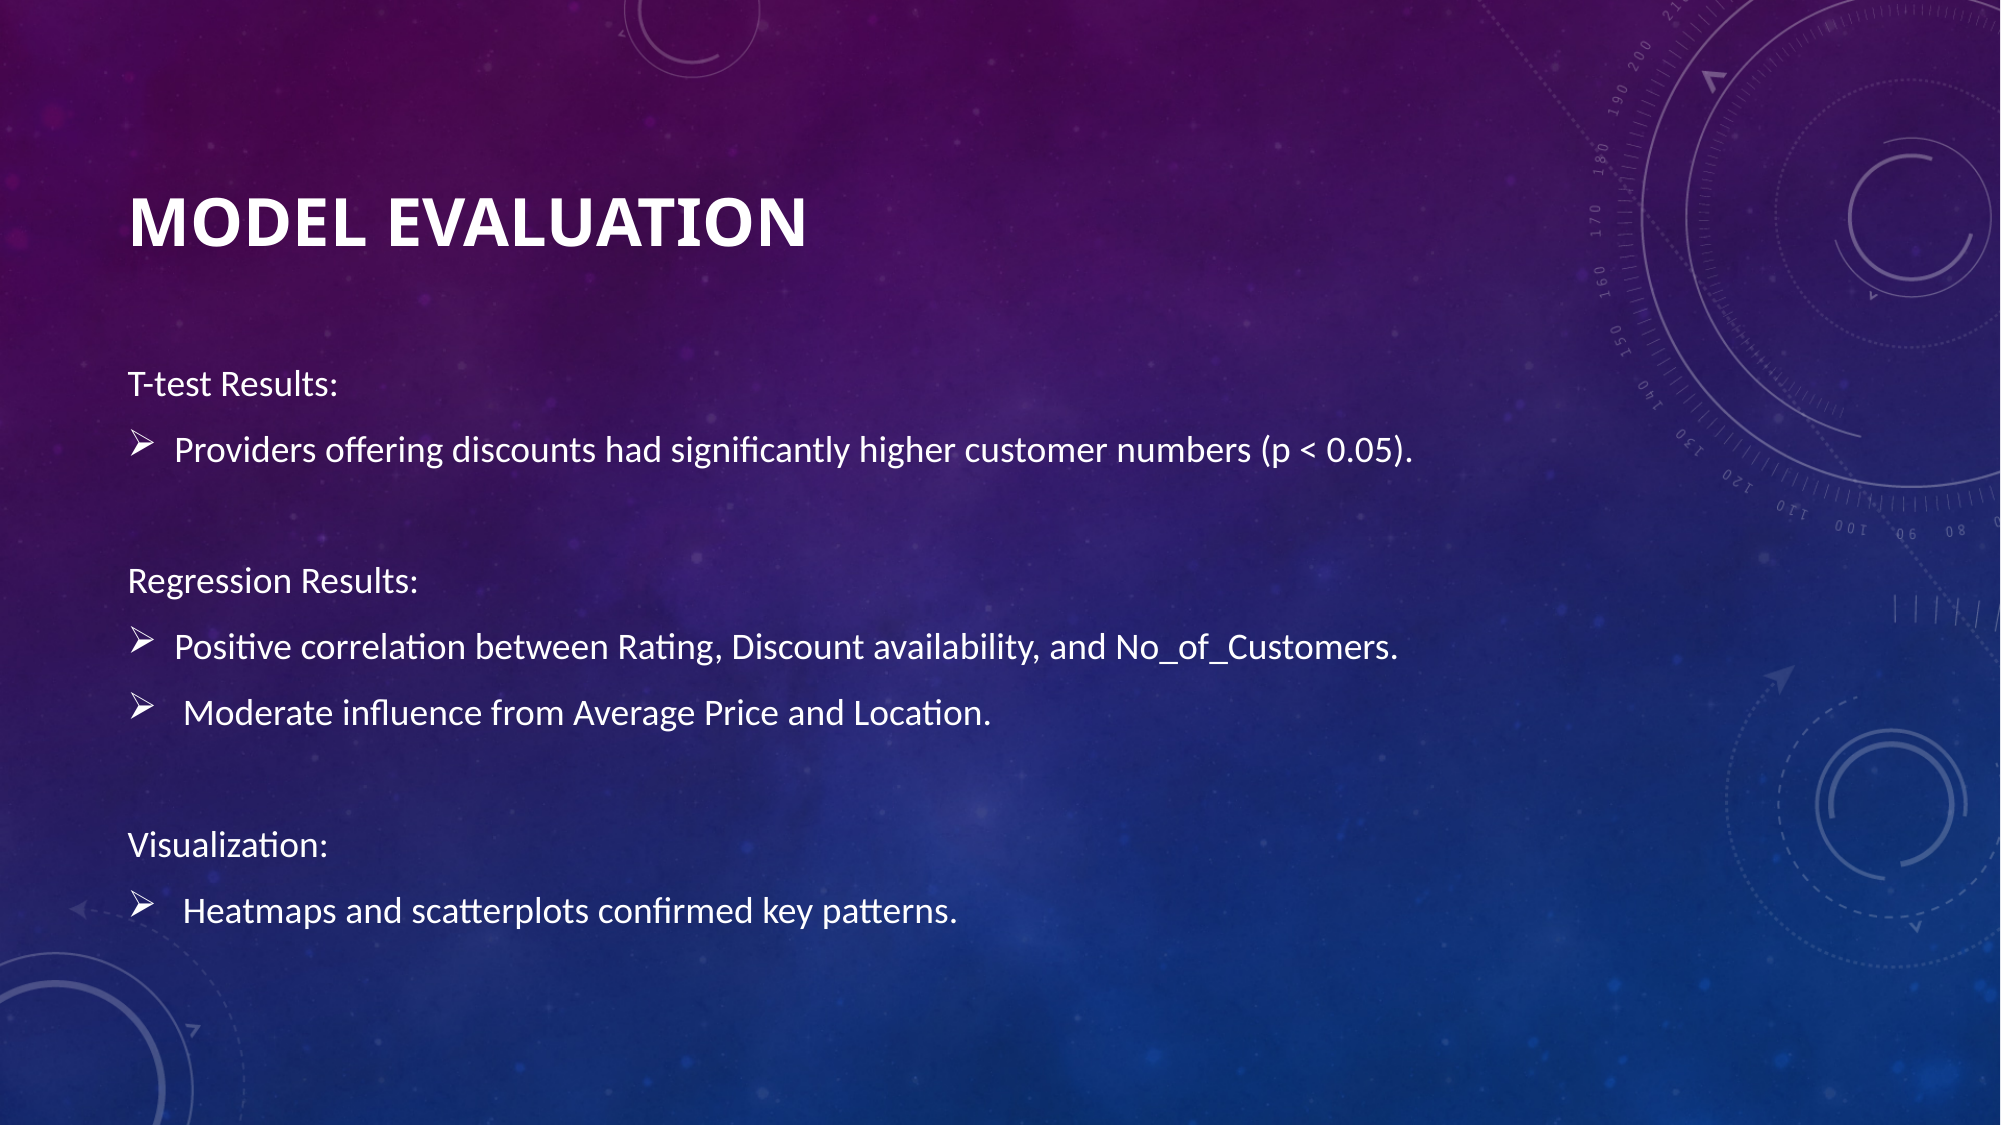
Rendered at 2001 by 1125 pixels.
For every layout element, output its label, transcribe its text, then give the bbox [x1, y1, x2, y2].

title Model Evaluation [112, 99, 1775, 339]
picture [0, 0, 2001, 1125]
list T-test Results: Providers offering discounts had significantly higher customer numbers (p < 0.05). Regression Results: Positive correlation between Rating, Discount availability, and No_of_Customers. Moderate influence from Average Price and Location. Visualization: Heatmaps and scatterplots confirmed key patterns. [112, 351, 1775, 950]
